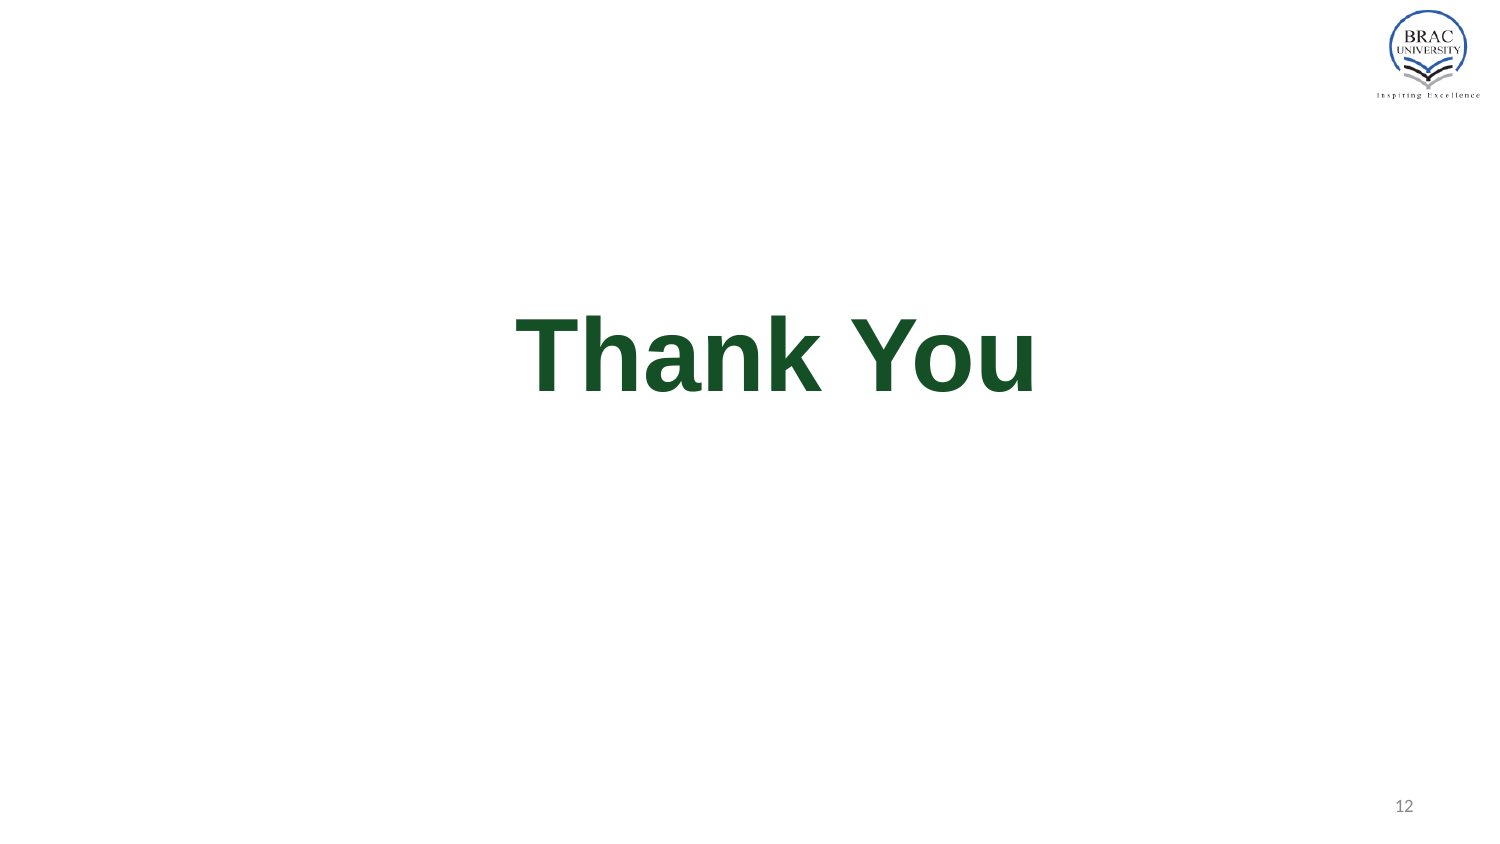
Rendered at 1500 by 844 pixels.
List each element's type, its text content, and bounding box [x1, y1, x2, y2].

text_box Thank You [128, 269, 1427, 418]
picture [1357, 6, 1496, 101]
slide_number 12 [1074, 782, 1425, 827]
